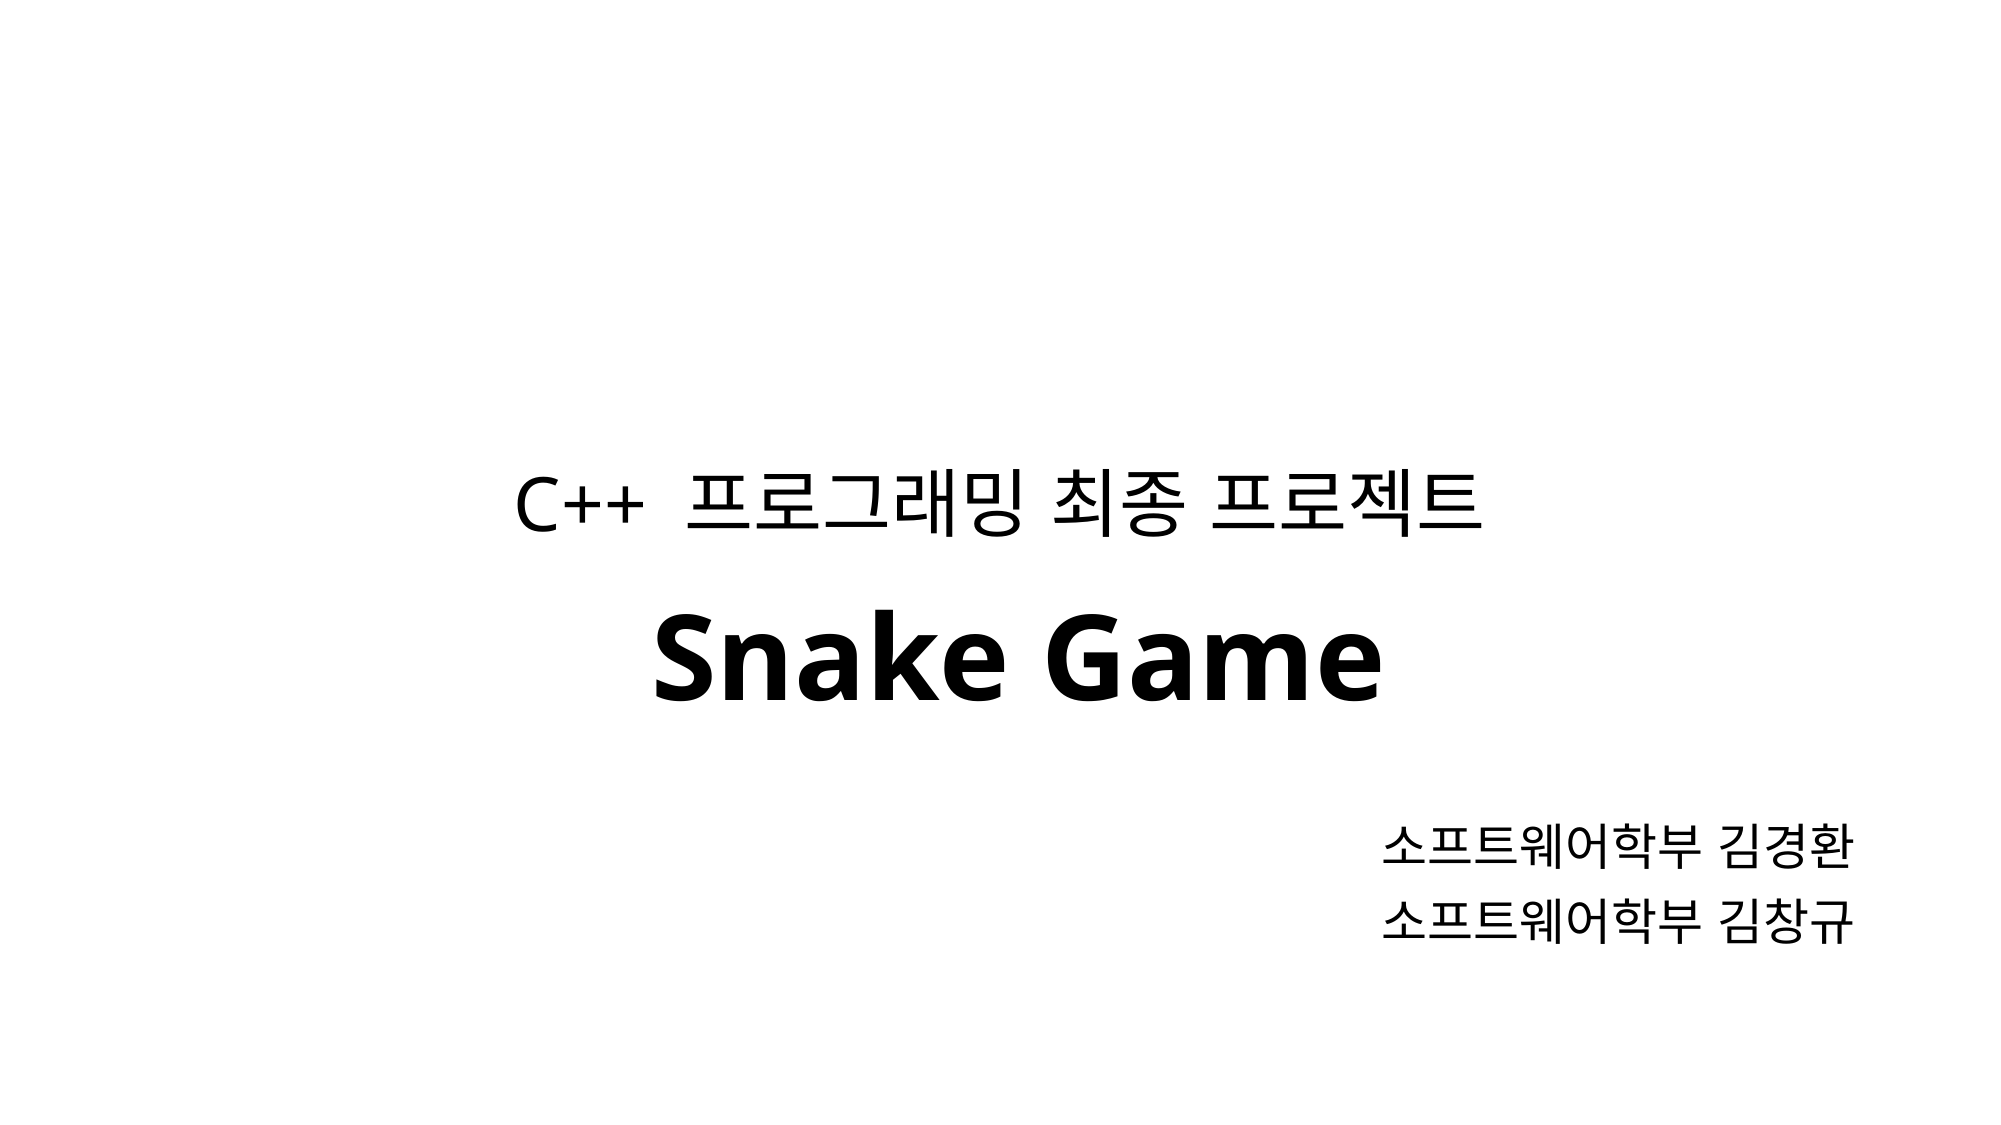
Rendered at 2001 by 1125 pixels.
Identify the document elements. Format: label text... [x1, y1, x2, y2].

title C++ 프로그래밍 최종 프로젝트 [249, 163, 1750, 555]
subtitle Snake Game 소프트웨어학부 김경환 소프트웨어학부 김창규 [166, 590, 1871, 1021]
